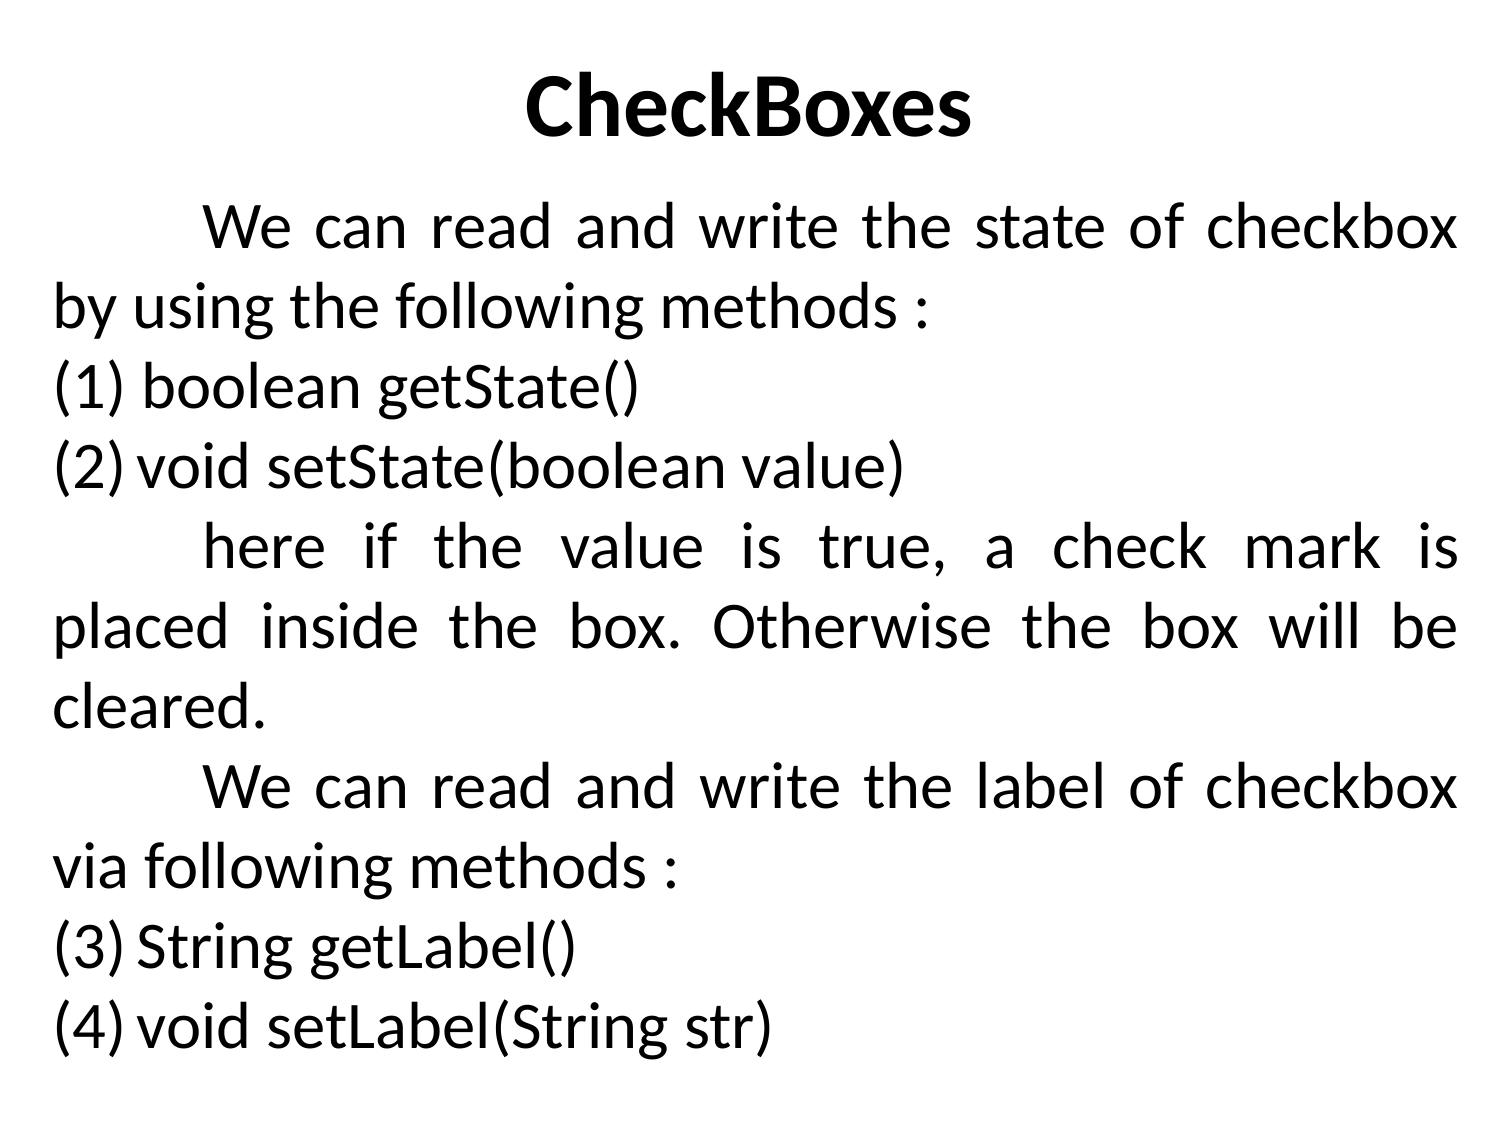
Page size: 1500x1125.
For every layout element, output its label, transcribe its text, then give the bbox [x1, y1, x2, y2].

text_box We can read and write the state of checkbox by using the following methods : (1) boolean getState() void setState(boolean value) here if the value is true, a check mark is placed inside the box. Otherwise the box will be cleared. We can read and write the label of checkbox via following methods : String getLabel() void setLabel(String str) [37, 174, 1475, 1070]
title CheckBoxes [0, 24, 1500, 175]
